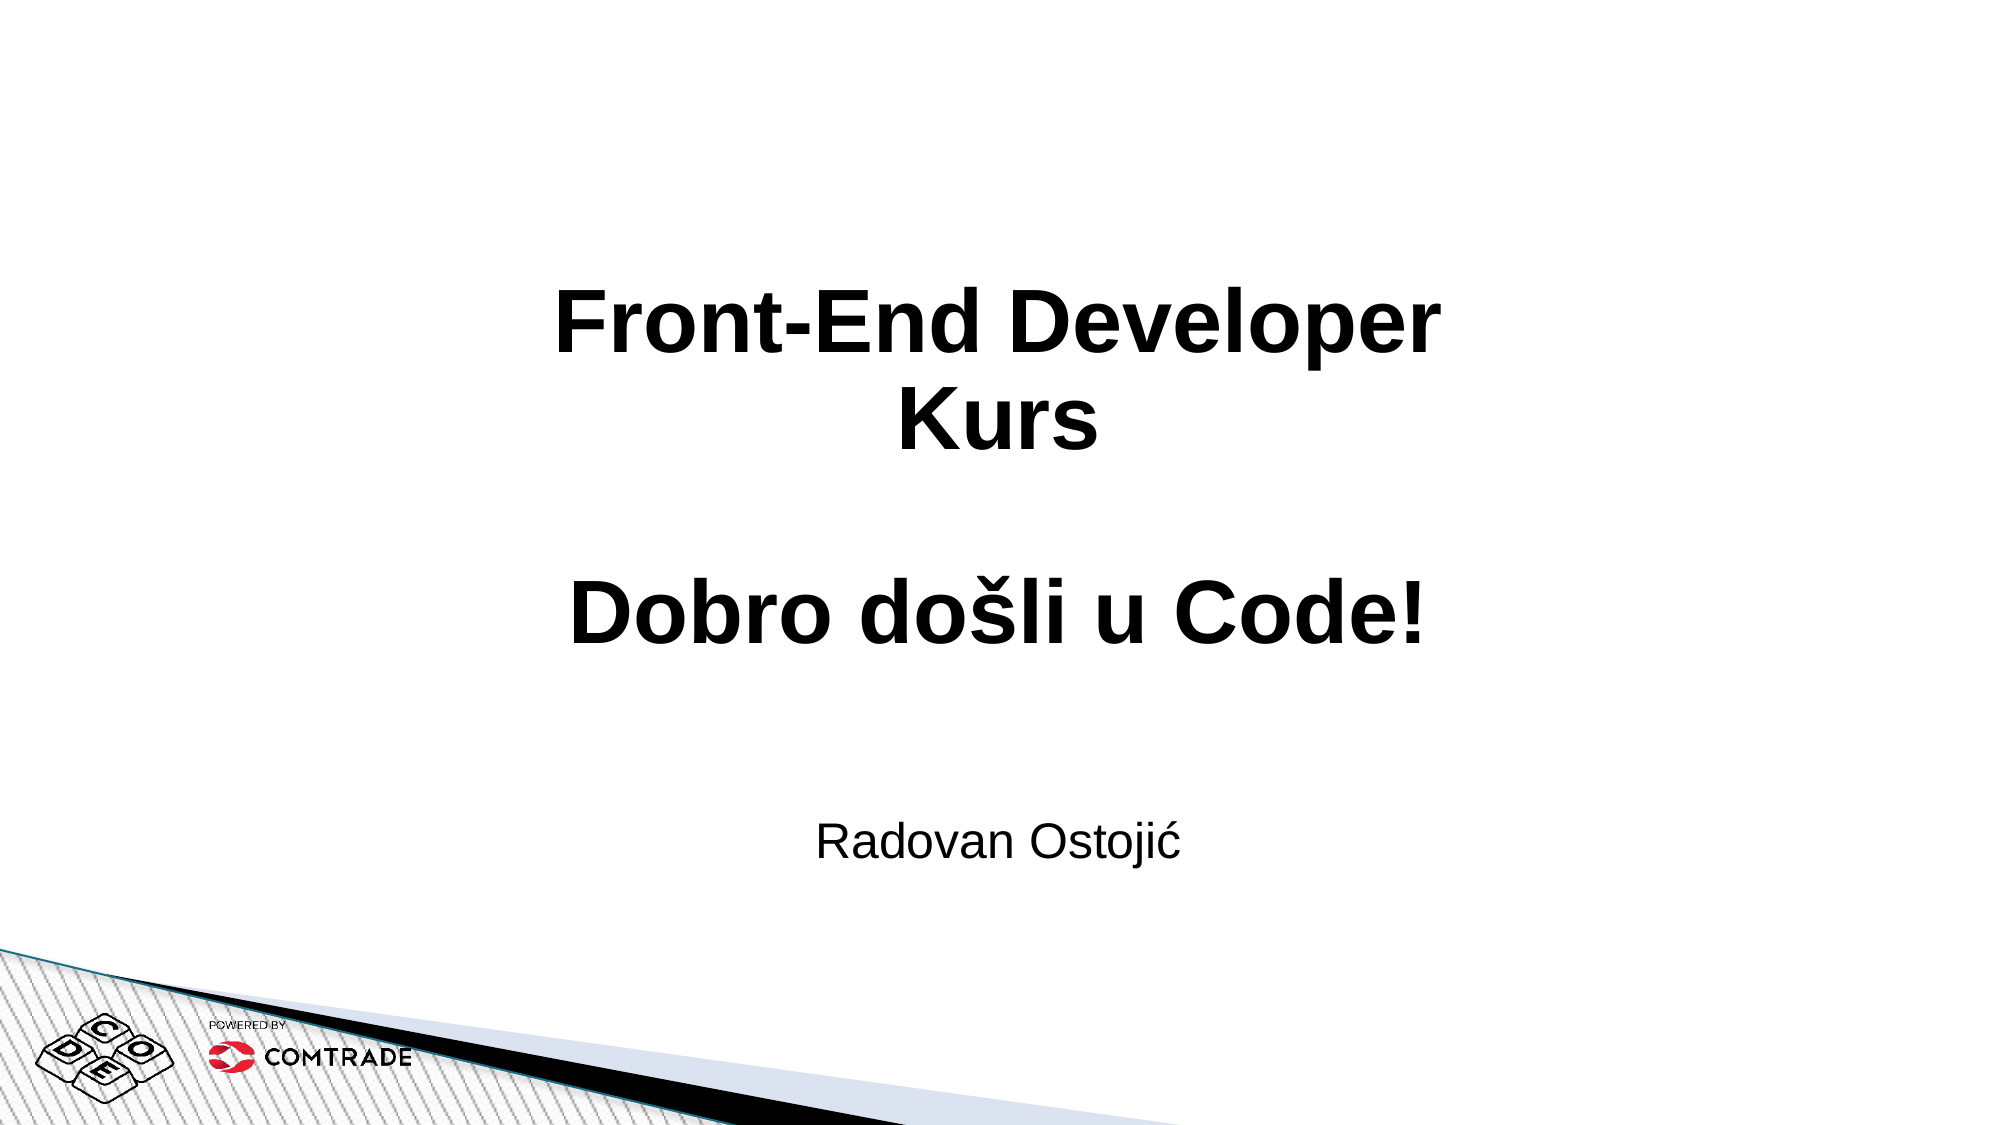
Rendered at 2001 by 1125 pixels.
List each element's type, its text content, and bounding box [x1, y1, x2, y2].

title Front-End Developer Kurs Dobro došli u Code! [248, 271, 1749, 663]
picture [0, 952, 724, 1125]
subtitle Radovan Ostojić [248, 807, 1749, 1080]
